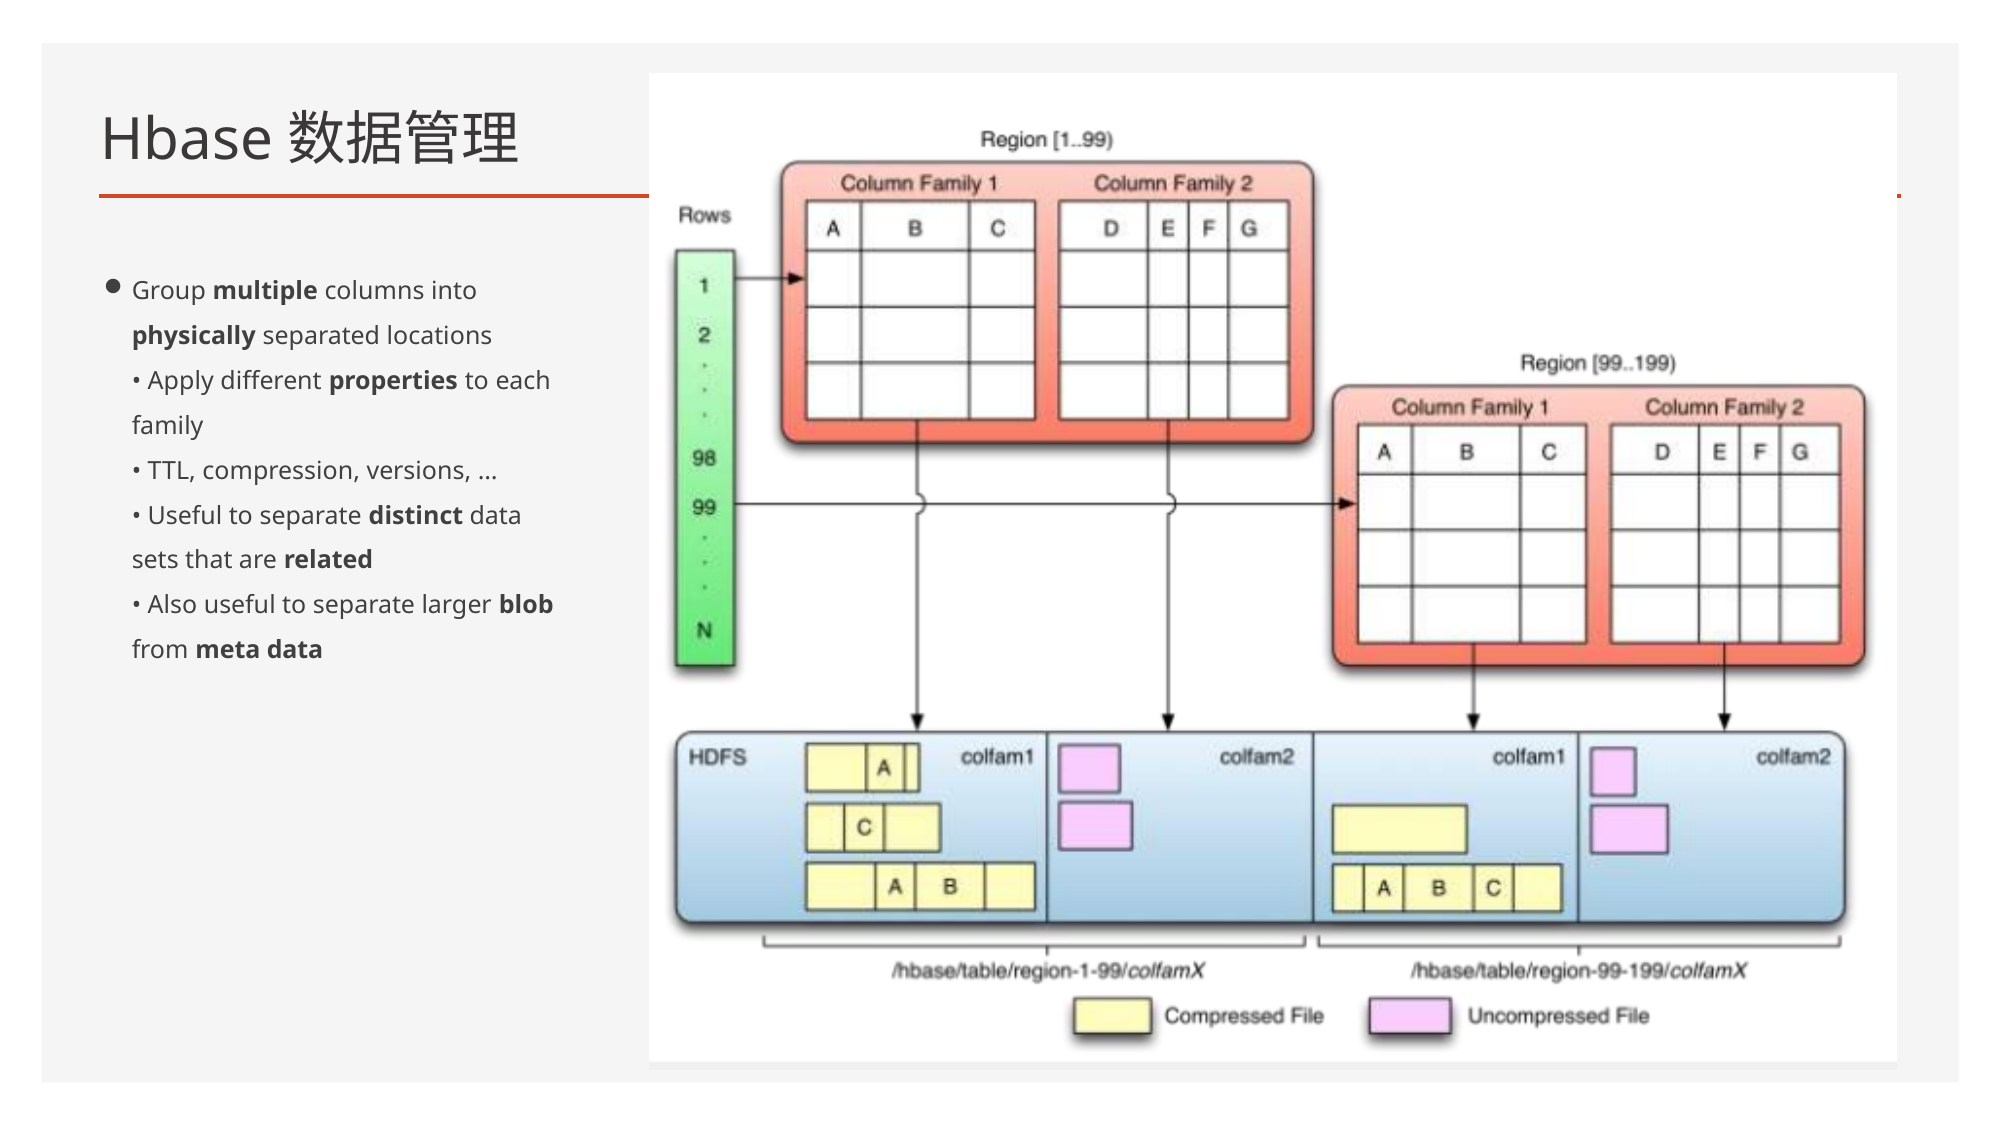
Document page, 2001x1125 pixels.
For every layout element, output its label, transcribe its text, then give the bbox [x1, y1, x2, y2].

title Hbase数据管理 [85, 73, 649, 179]
picture [649, 73, 1897, 1070]
list Group multiple columns into physically separated locations • Apply different properties to each family • TTL, compression, versions, … • Useful to separate distinct data sets that are related • Also useful to separate larger blob from meta data [88, 252, 633, 1021]
